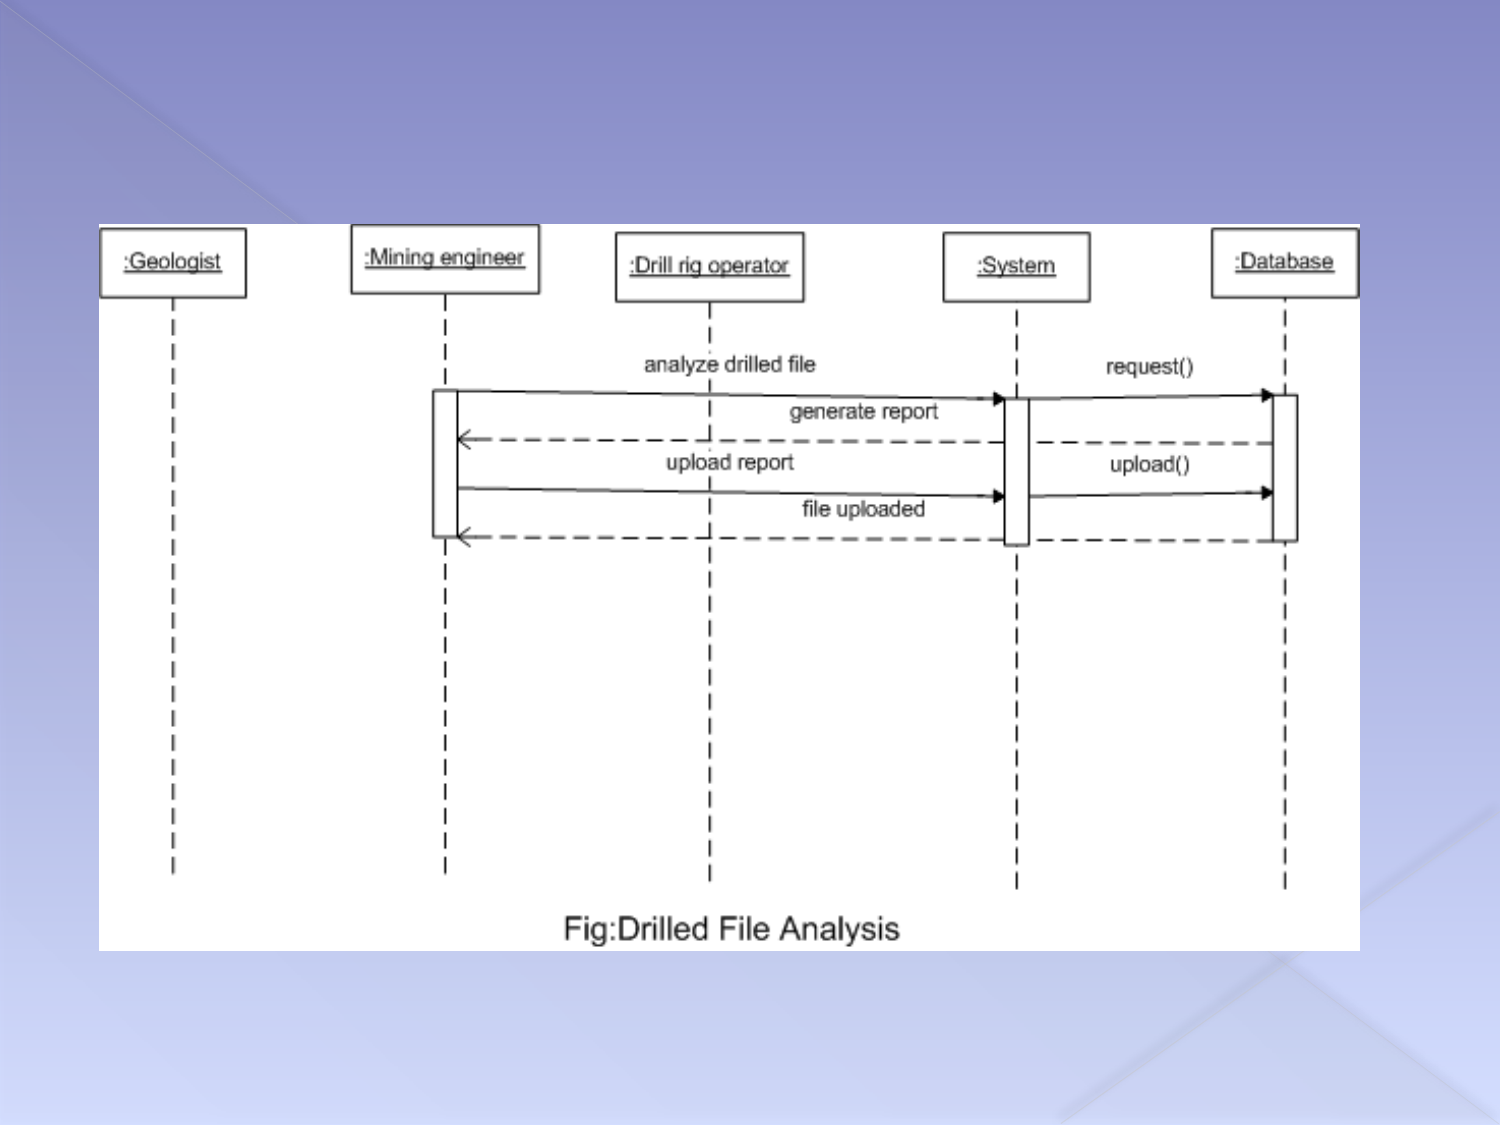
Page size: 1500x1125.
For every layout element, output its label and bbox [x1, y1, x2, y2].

picture [99, 224, 1361, 951]
